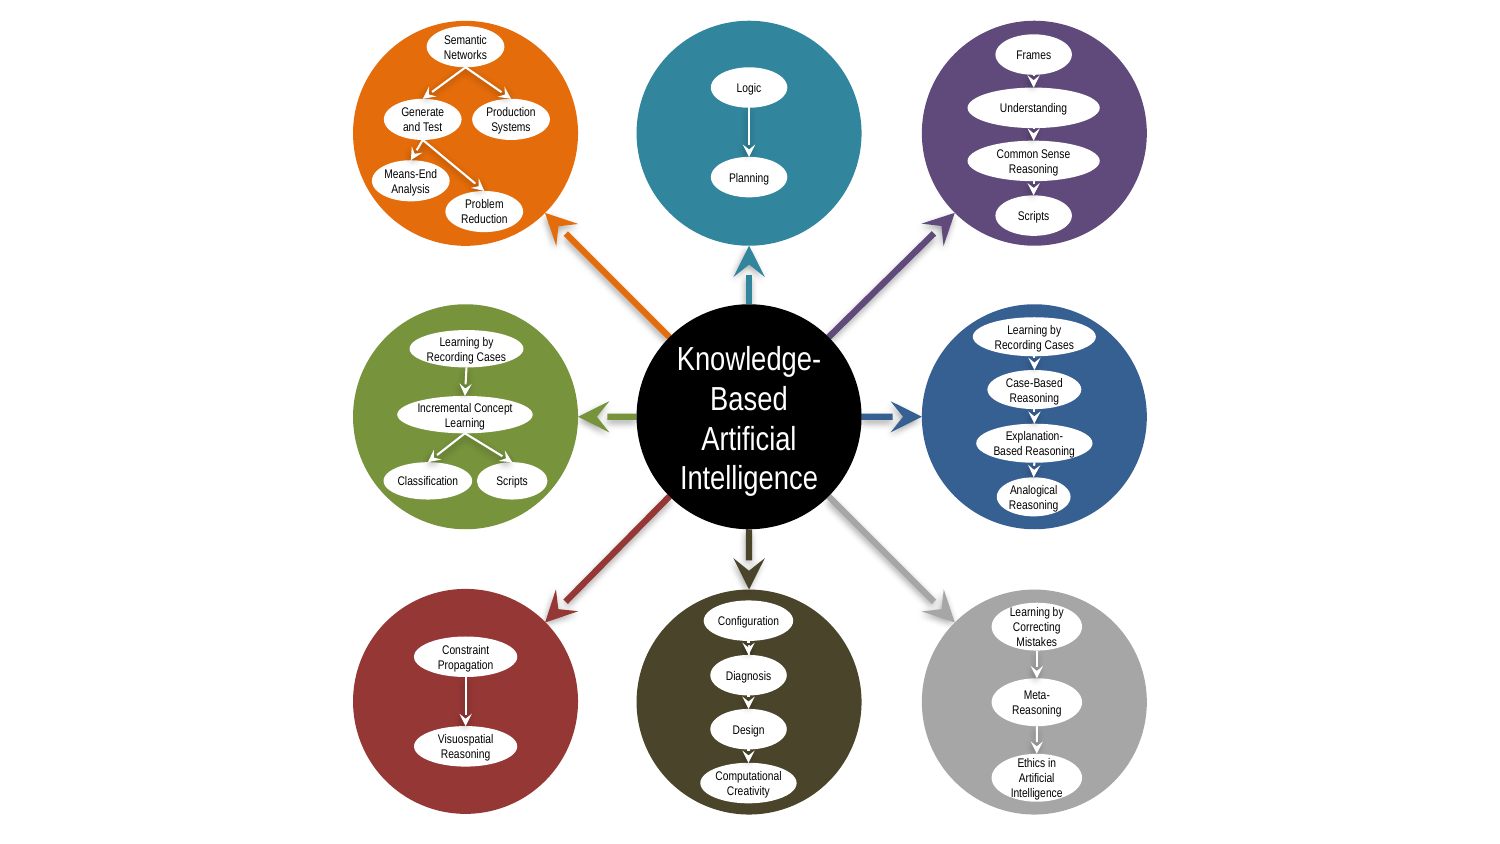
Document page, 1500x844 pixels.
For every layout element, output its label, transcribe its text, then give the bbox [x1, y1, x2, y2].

text_box Computational Creativity [698, 760, 799, 806]
text_box Understanding [965, 85, 1102, 131]
text_box [919, 18, 1149, 248]
text_box Logic [708, 65, 790, 110]
text_box Visuospatial Reasoning [411, 724, 520, 769]
text_box Learning by Correcting Mistakes [989, 600, 1085, 653]
text_box Frames [993, 32, 1074, 77]
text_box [465, 67, 512, 100]
text_box Scripts [475, 460, 550, 502]
text_box Semantic Networks [424, 24, 507, 65]
text_box Explanation-Based Reasoning [974, 421, 1095, 465]
text_box Production Systems [470, 96, 553, 143]
text_box [919, 302, 1149, 532]
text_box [544, 496, 670, 623]
text_box [350, 18, 581, 248]
text_box Generate and Test [381, 96, 464, 141]
text_box Case-Based Reasoning [985, 368, 1084, 411]
text_box [350, 302, 581, 532]
text_box Learning by Recording Cases [407, 327, 526, 370]
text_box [828, 212, 956, 338]
text_box [634, 587, 864, 817]
text_box Common Sense Reasoning [965, 138, 1102, 184]
text_box Constraint Propagation [411, 634, 520, 680]
text_box Knowledge-Based Artificial Intelligence [634, 302, 864, 532]
text_box Learning by Recording Cases [970, 315, 1098, 359]
text_box [634, 18, 864, 248]
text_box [544, 212, 670, 338]
text_box Meta-Reasoning [989, 676, 1085, 729]
text_box Incremental Concept Learning [395, 393, 535, 433]
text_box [422, 67, 463, 100]
text_box Means-End Analysis [369, 158, 436, 204]
text_box Analogical Reasoning [994, 475, 1073, 519]
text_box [410, 139, 421, 161]
text_box [919, 587, 1149, 817]
text_box Scripts [993, 193, 1074, 238]
text_box Planning [708, 155, 790, 200]
text_box Ethics in Artificial Intelligence [989, 751, 1085, 804]
text_box [350, 586, 581, 816]
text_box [464, 433, 513, 463]
text_box Classification [381, 460, 475, 502]
text_box Configuration [701, 598, 796, 643]
text_box Diagnosis [708, 653, 789, 698]
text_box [427, 433, 462, 463]
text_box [828, 496, 956, 623]
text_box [422, 139, 485, 192]
text_box Design [708, 707, 789, 752]
text_box Problem Reduction [443, 189, 526, 235]
